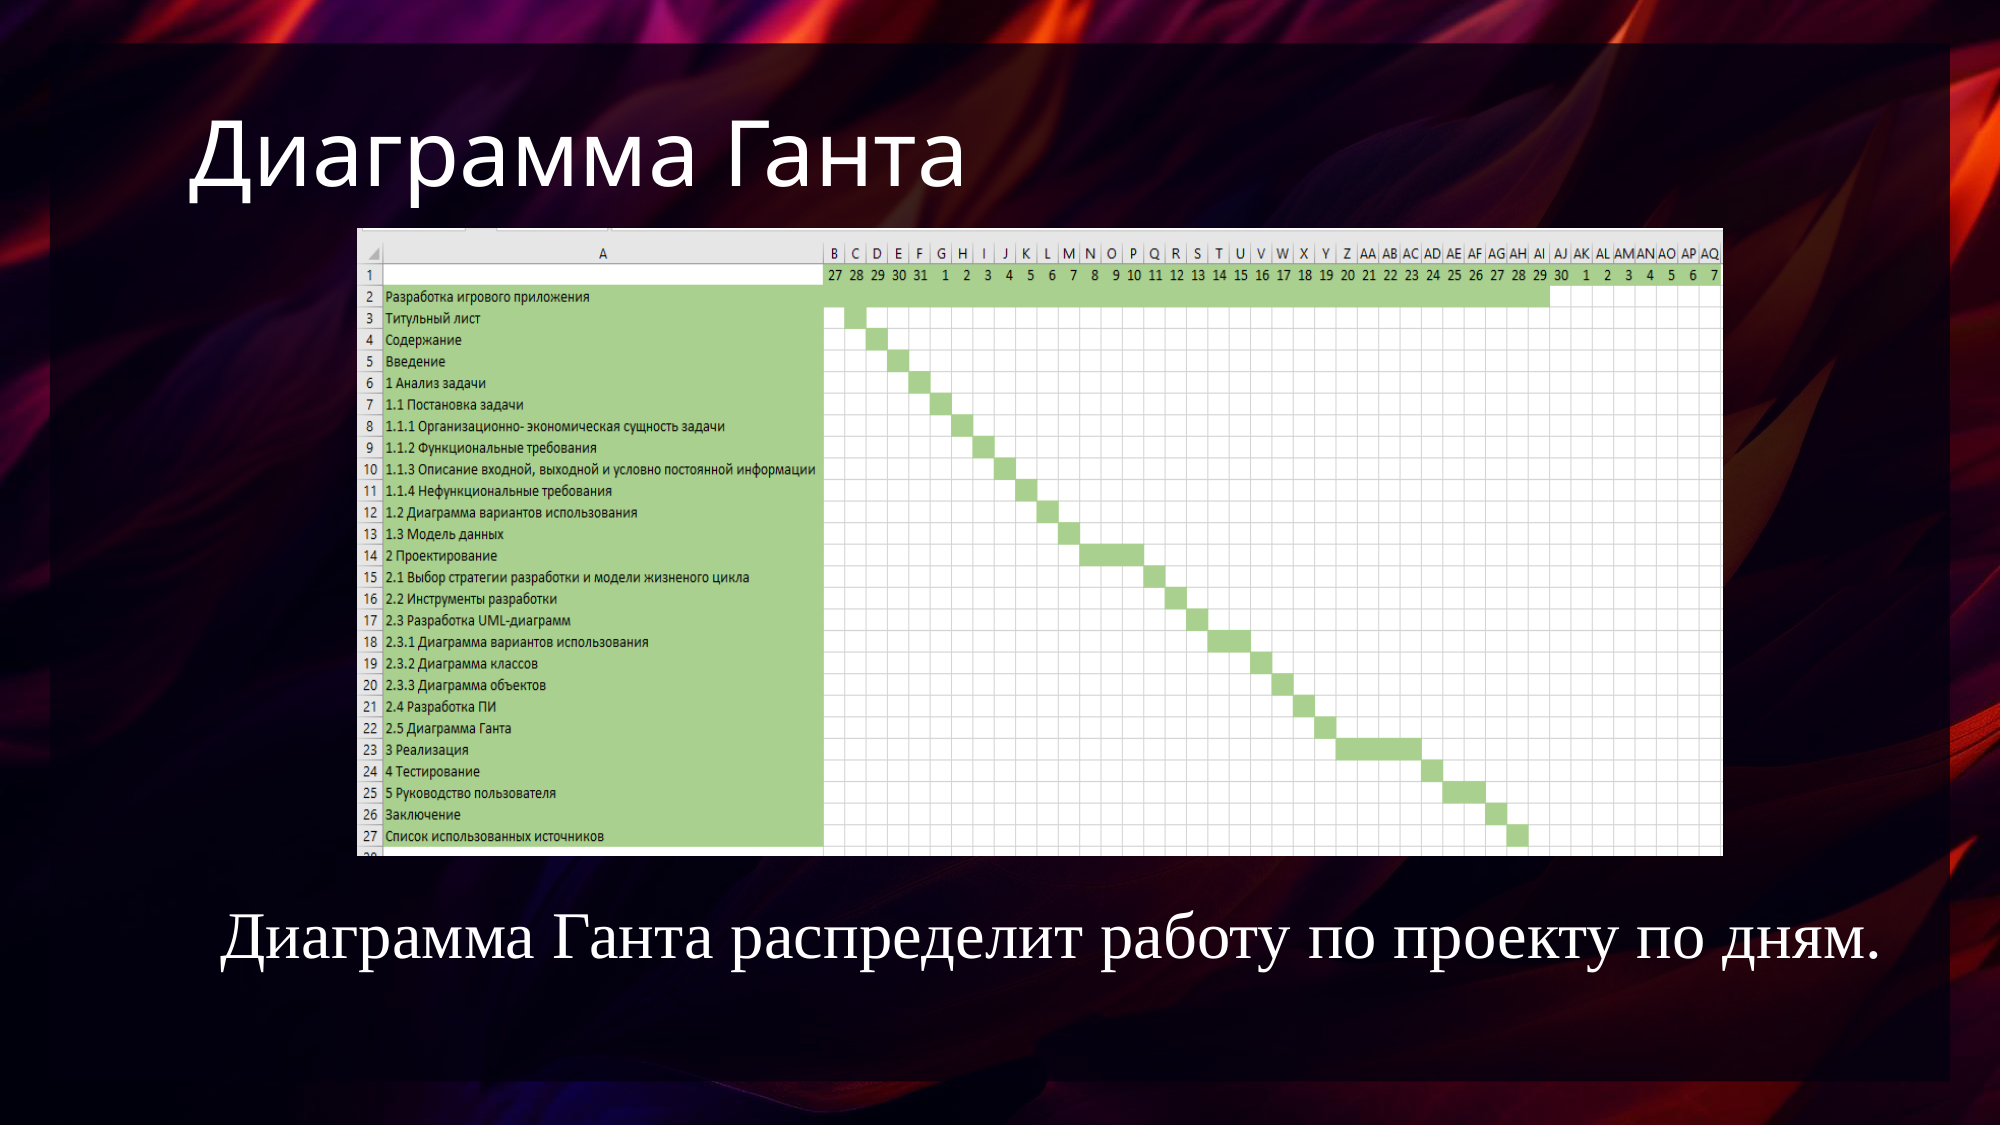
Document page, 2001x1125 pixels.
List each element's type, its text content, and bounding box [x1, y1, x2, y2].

list Диаграмма Ганта распределит работу по проекту по дням. [205, 893, 1900, 1007]
title Диаграмма Ганта [174, 44, 1825, 270]
picture [0, 0, 2000, 1125]
